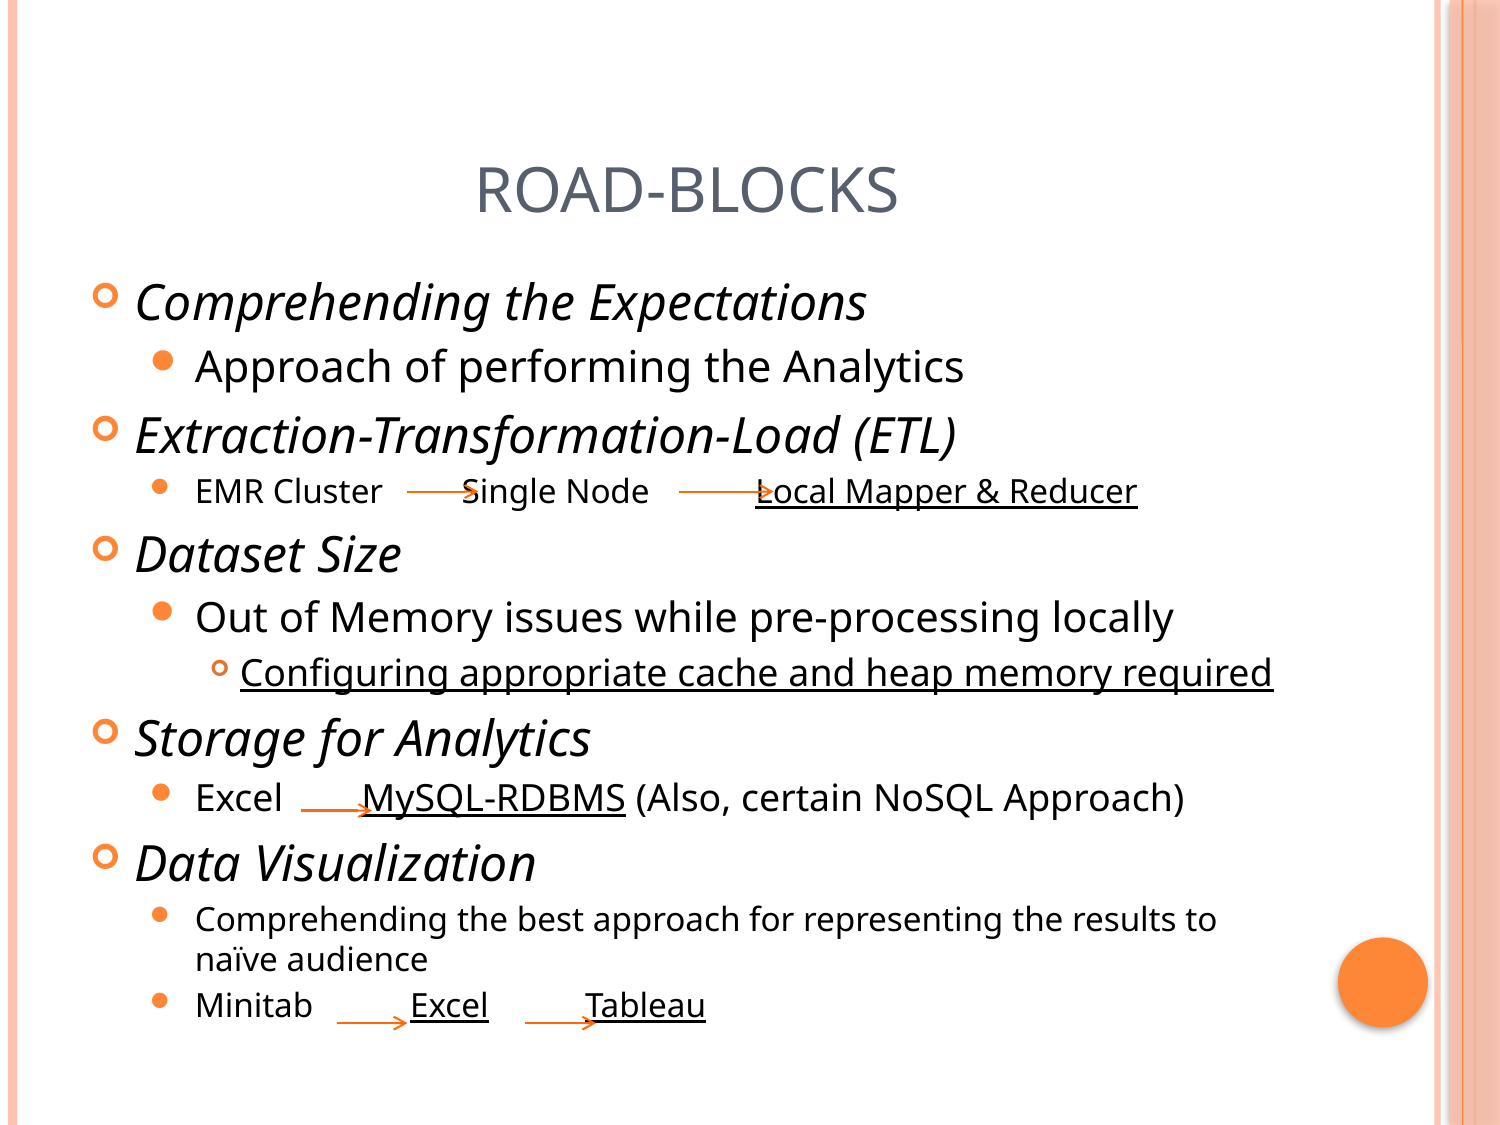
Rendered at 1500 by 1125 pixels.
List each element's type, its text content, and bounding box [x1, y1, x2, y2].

list Comprehending the Expectations Approach of performing the Analytics Extraction-Transformation-Load (ETL) EMR Cluster Single Node Local Mapper & Reducer Dataset Size Out of Memory issues while pre-processing locally Configuring appropriate cache and heap memory required Storage for Analytics Excel MySQL-RDBMS (Also, certain NoSQL Approach) Data Visualization Comprehending the best approach for representing the results to naïve audience Minitab Excel Tableau [75, 262, 1300, 1062]
title ROAD-BLOCKS [75, 45, 1300, 233]
